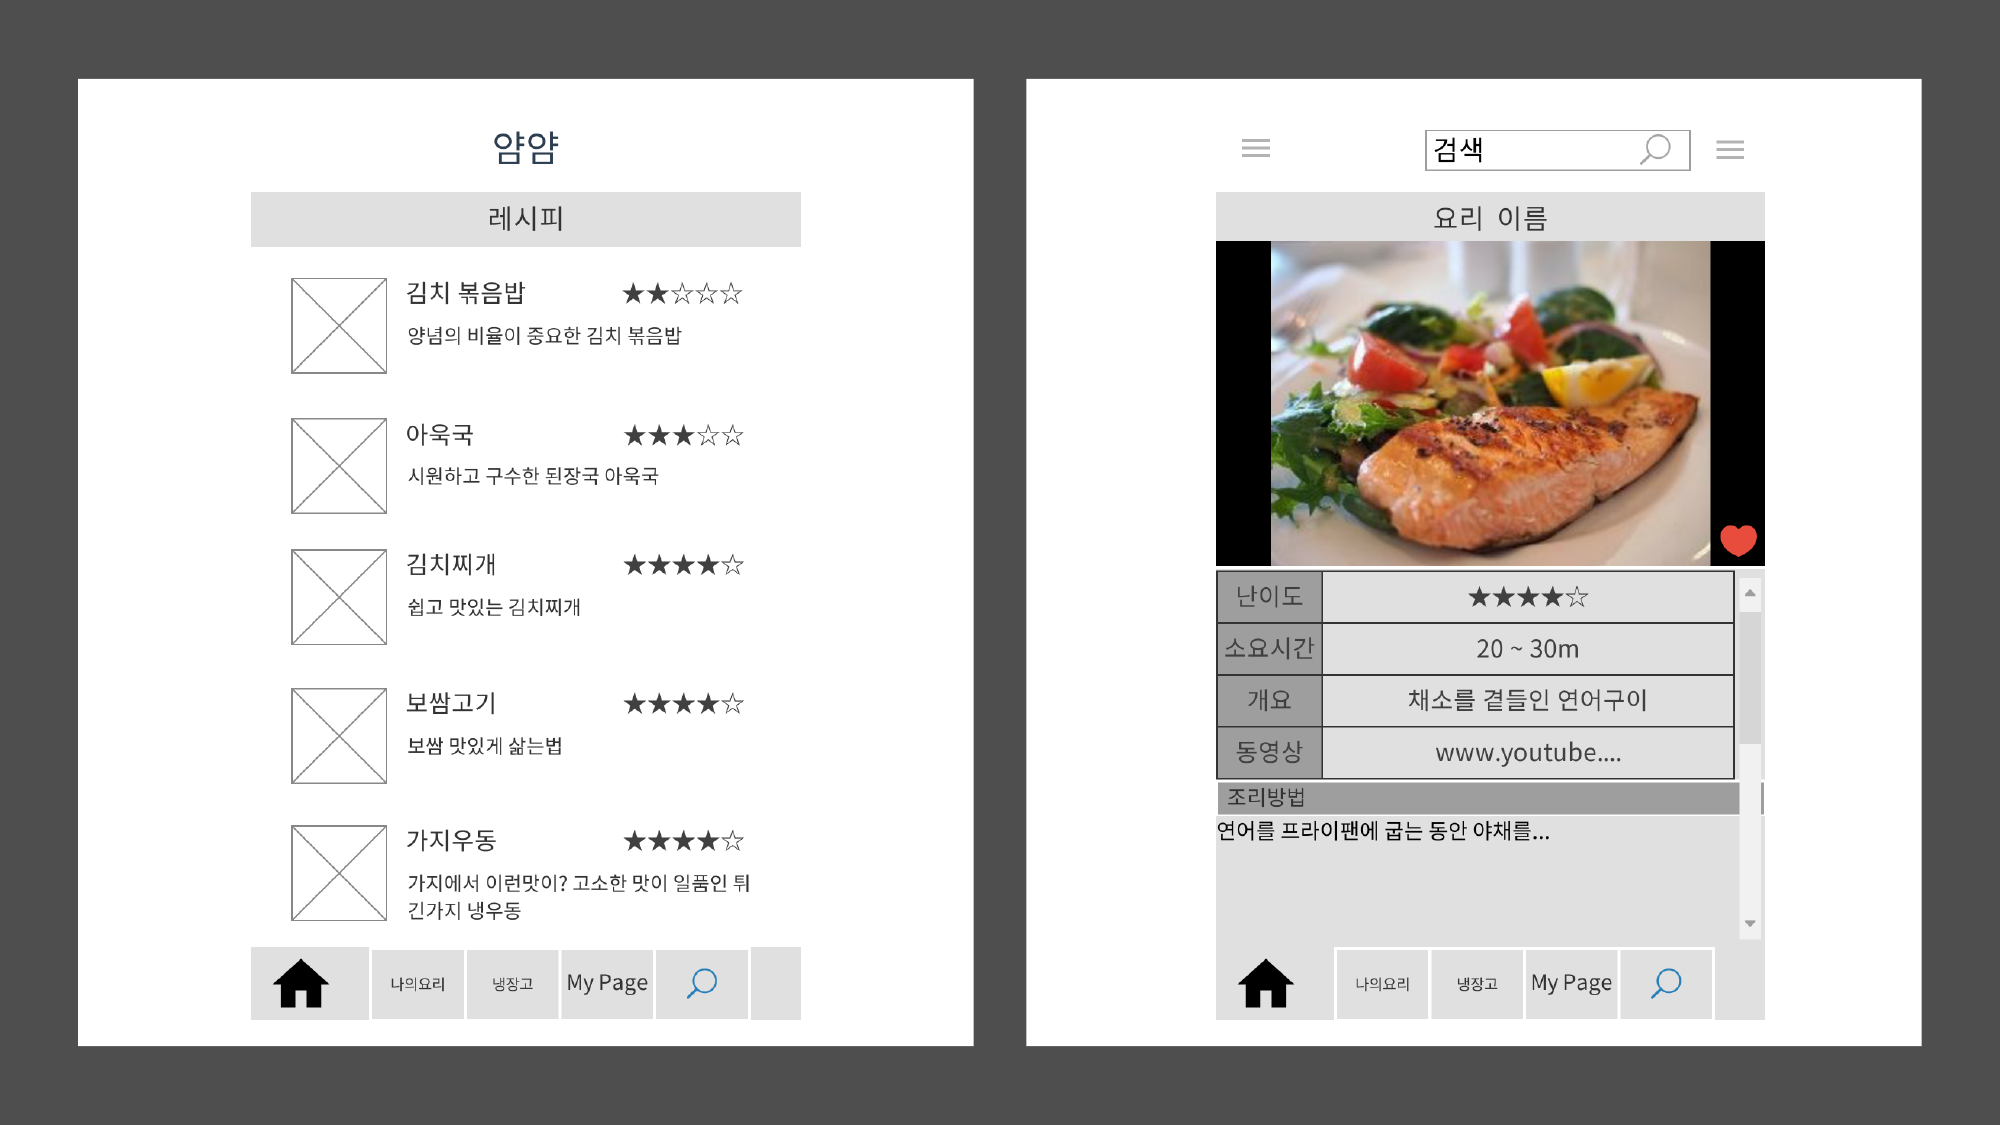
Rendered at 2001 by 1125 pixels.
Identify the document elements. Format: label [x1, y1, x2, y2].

text_box [0, 0, 2000, 1125]
text_box [1025, 78, 1923, 1047]
picture [251, 105, 801, 1020]
text_box [77, 78, 975, 1047]
picture [1216, 105, 1765, 1020]
